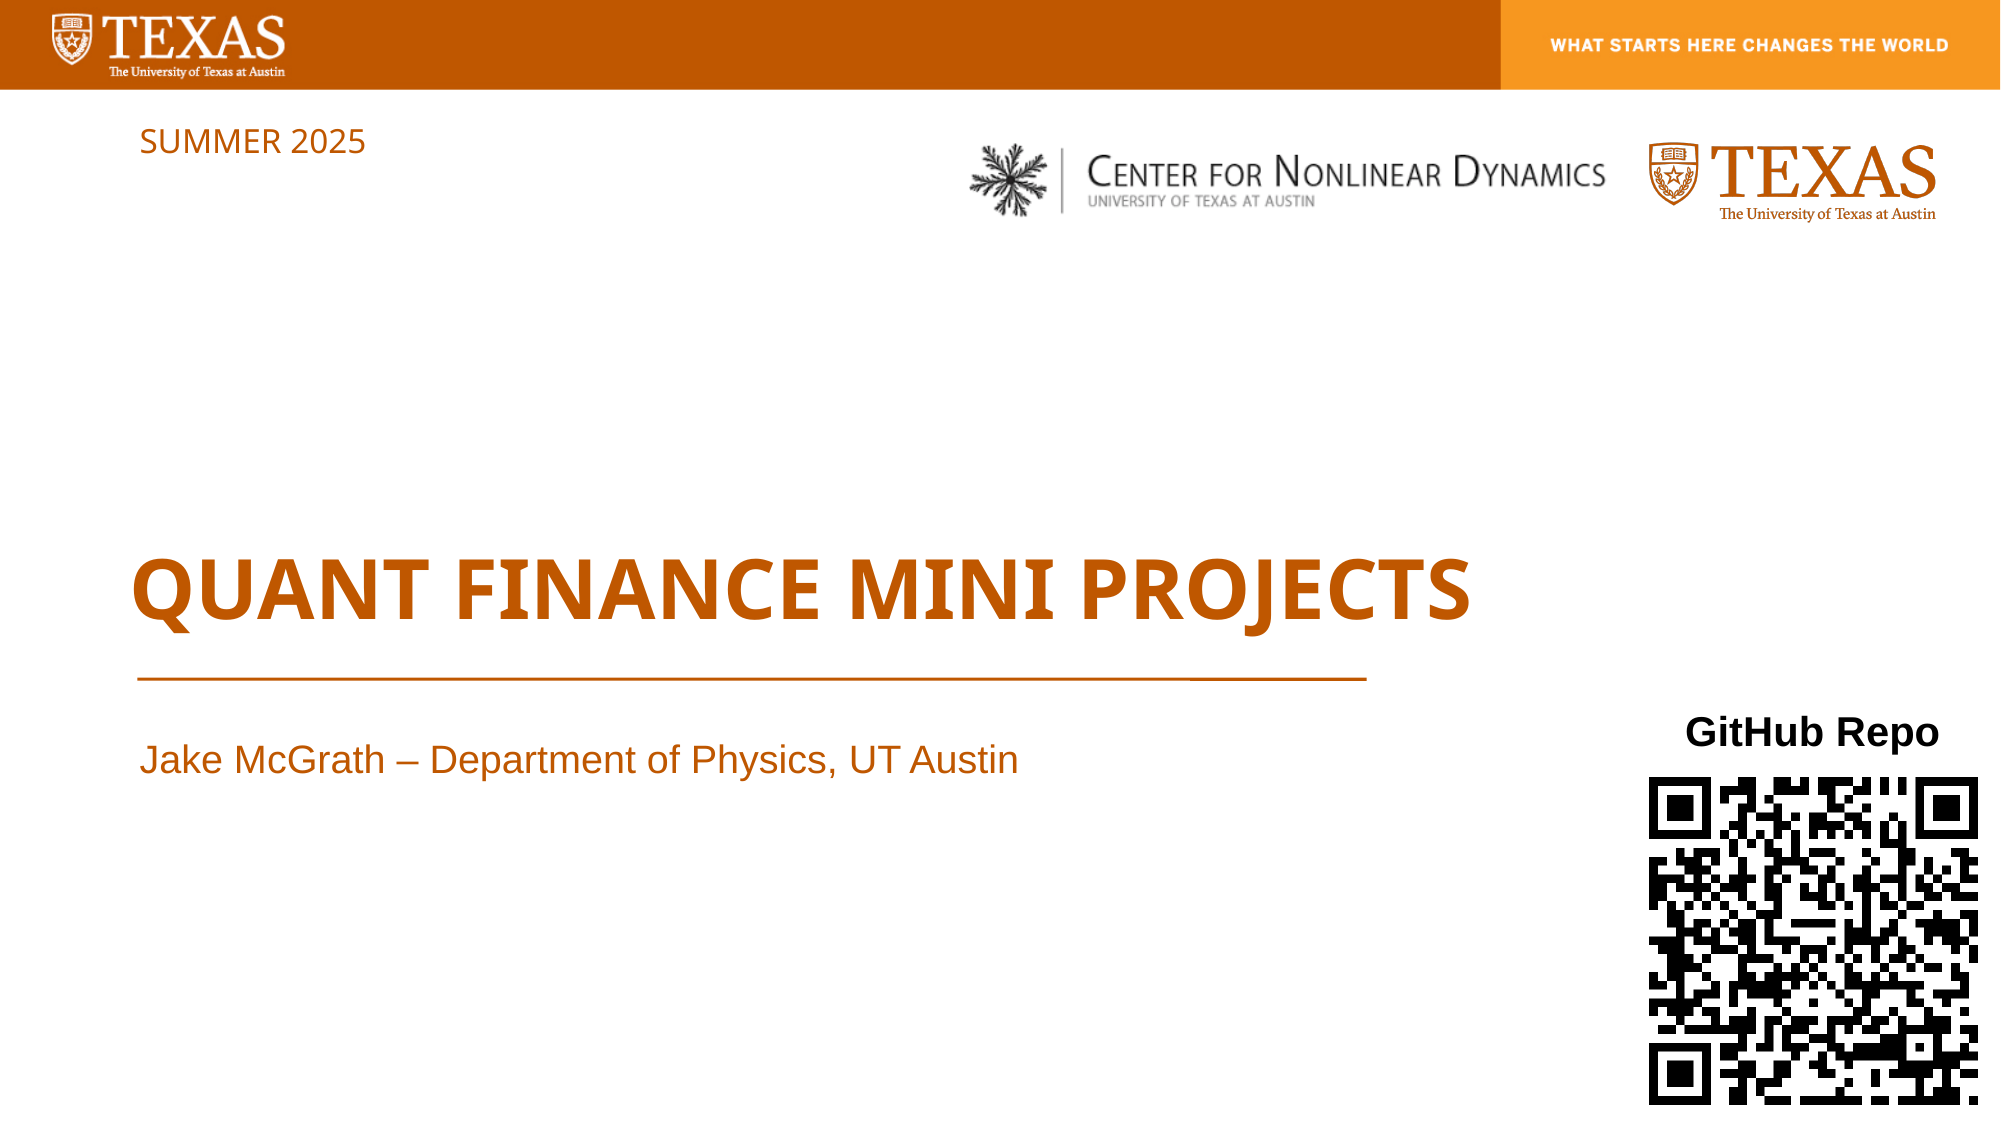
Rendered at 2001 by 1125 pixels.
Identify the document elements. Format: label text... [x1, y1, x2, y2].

picture [0, 0, 2001, 1125]
text_box Jake McGrath – Department of Physics, UT Austin [119, 729, 1670, 829]
text_box Summer 2025 [119, 99, 1581, 185]
text_box Quant Finance Mini projects [109, 262, 1835, 646]
text_box GitHub Repo [1670, 697, 1956, 754]
